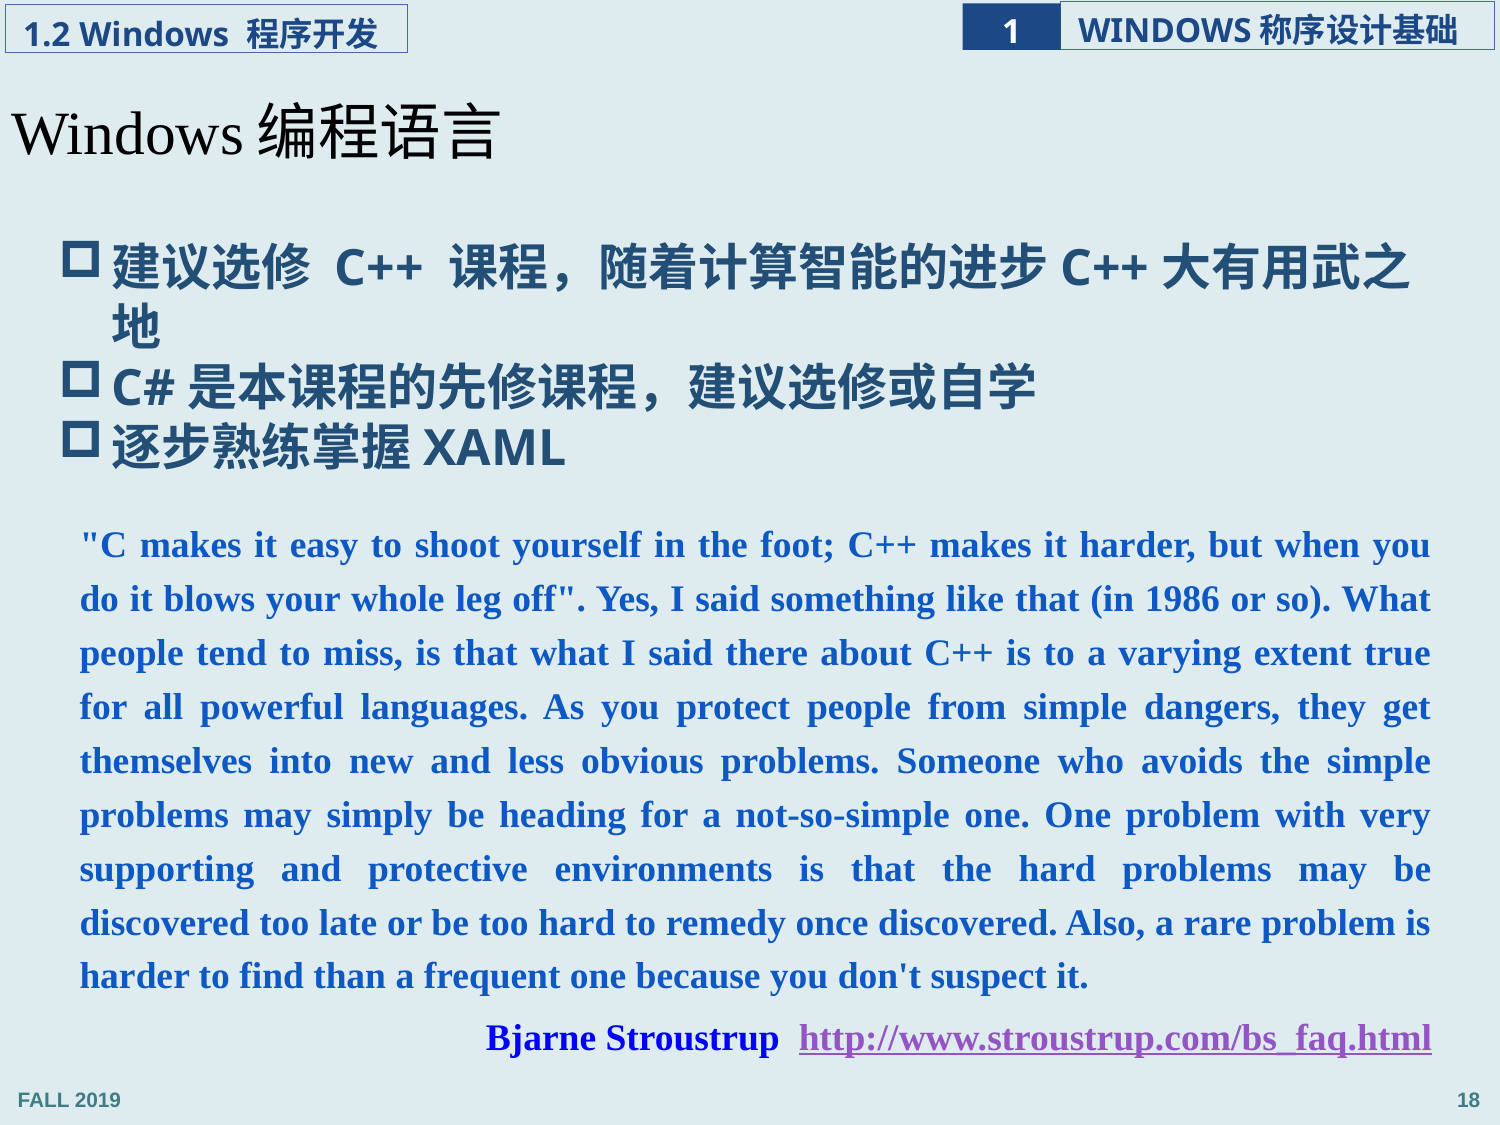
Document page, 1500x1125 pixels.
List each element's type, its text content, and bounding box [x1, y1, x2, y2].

list 建议选修 C++ 课程，随着计算智能的进步C++大有用武之地 C#是本课程的先修课程，建议选修或自学 逐步熟练掌握XAML [29, 243, 1465, 468]
title Windows编程语言 [0, 87, 1098, 173]
text_box "C makes it easy to shoot yourself in the foot; C++ makes it harder, but when you do it blows your whole leg off". Yes, I said something like that (in 1986 or so). What people tend to miss, is that what I said there about C++ is to a varying extent true for all powerful languages. As you protect people from simple dangers, they get themselves into new and less obvious problems. Someone who avoids the simple problems may simply be heading for a not-so-simple one. One problem with very supporting and protective environments is that the hard problems may be discovered too late or be too hard to remedy once discovered. Also, a rare problem is harder to find than a frequent one because you don't suspect it. Bjarne Stroustrup http://www.stroustrup.com/bs_faq.html [64, 503, 1447, 1125]
